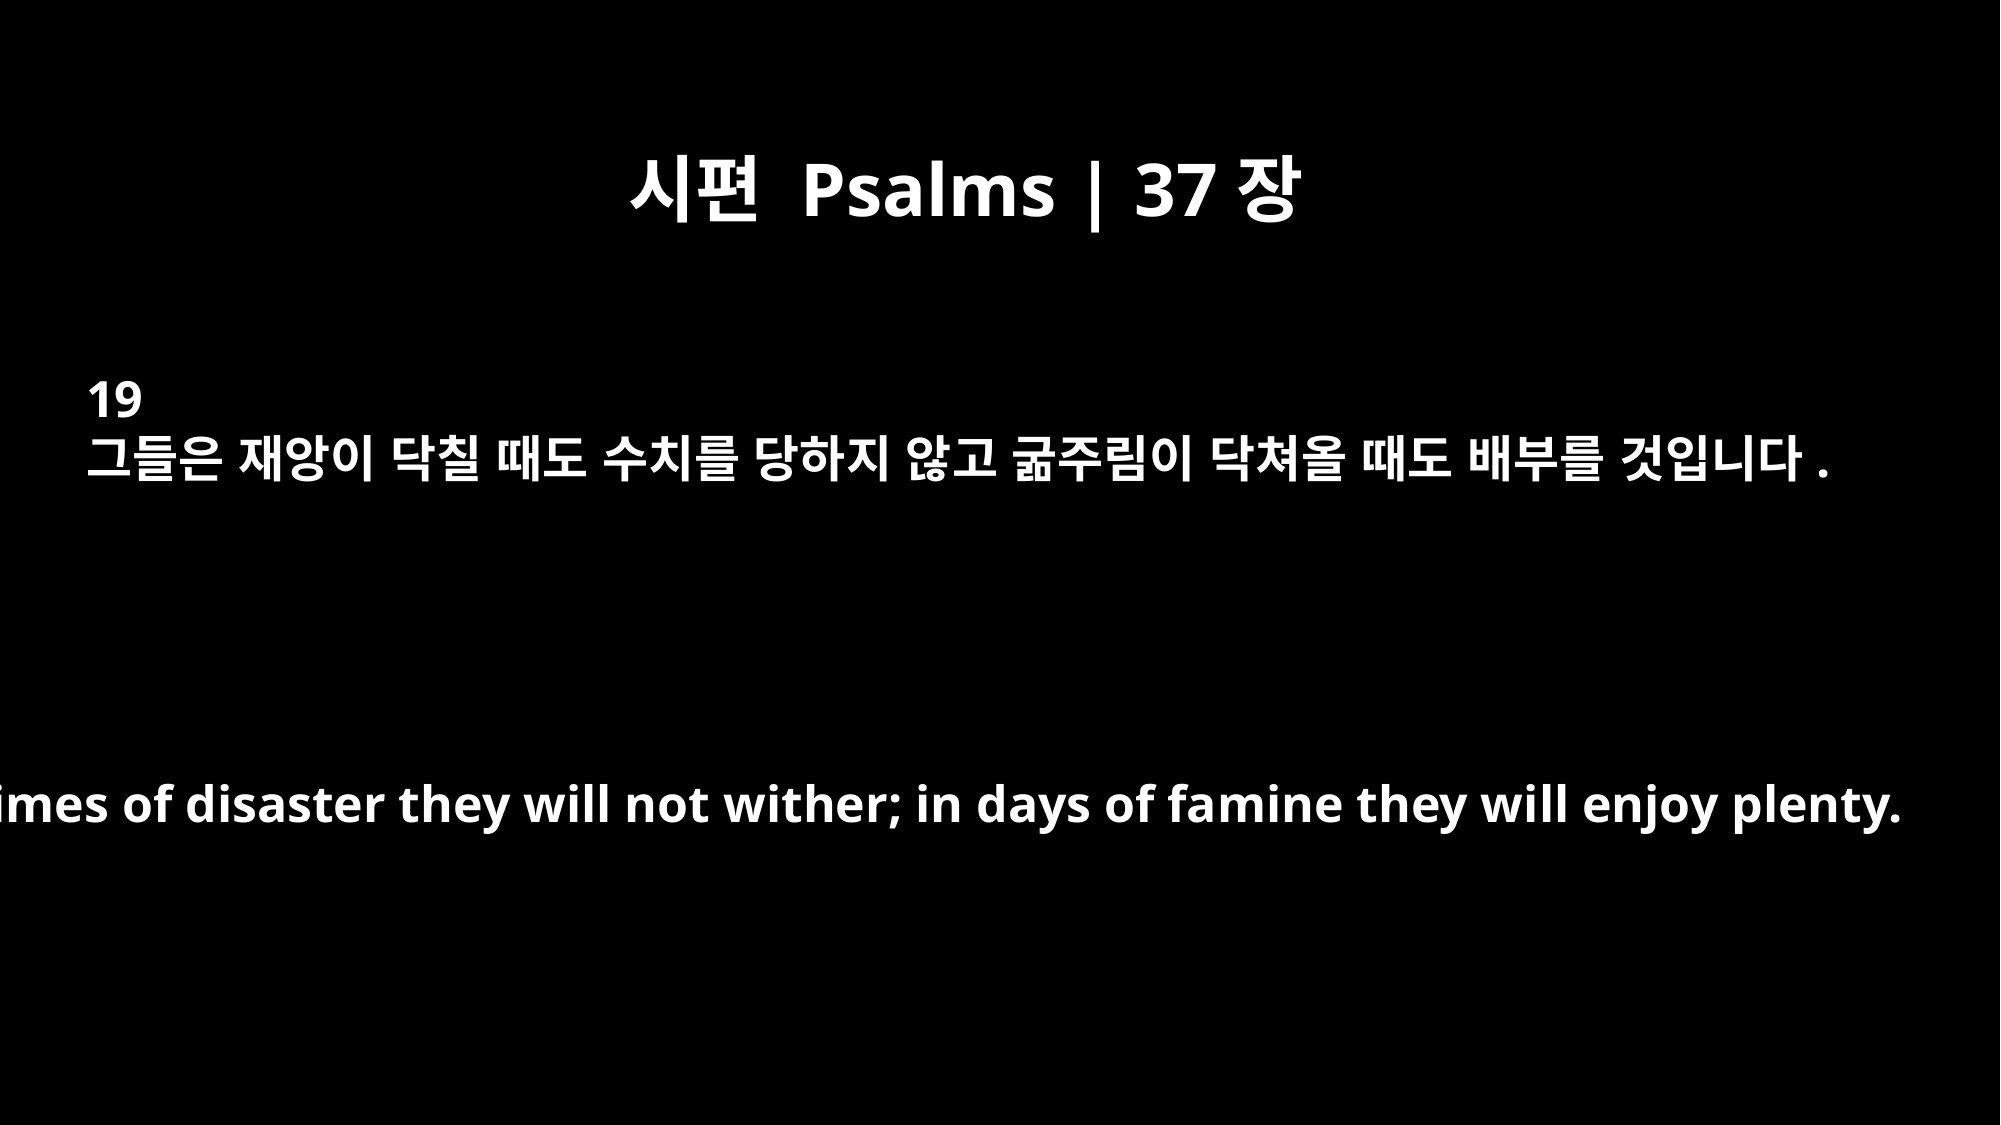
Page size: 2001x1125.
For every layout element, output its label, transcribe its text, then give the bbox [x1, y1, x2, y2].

text_box 시편 Psalms | 37장 [613, 136, 1319, 239]
text_box In times of disaster they will not wither; in days of famine they will enjoy plenty. [0, 764, 1919, 840]
text_box 19 그들은 재앙이 닥칠 때도 수치를 당하지 않고 굶주림이 닥쳐올 때도 배부를 것입니다. [71, 359, 1846, 495]
